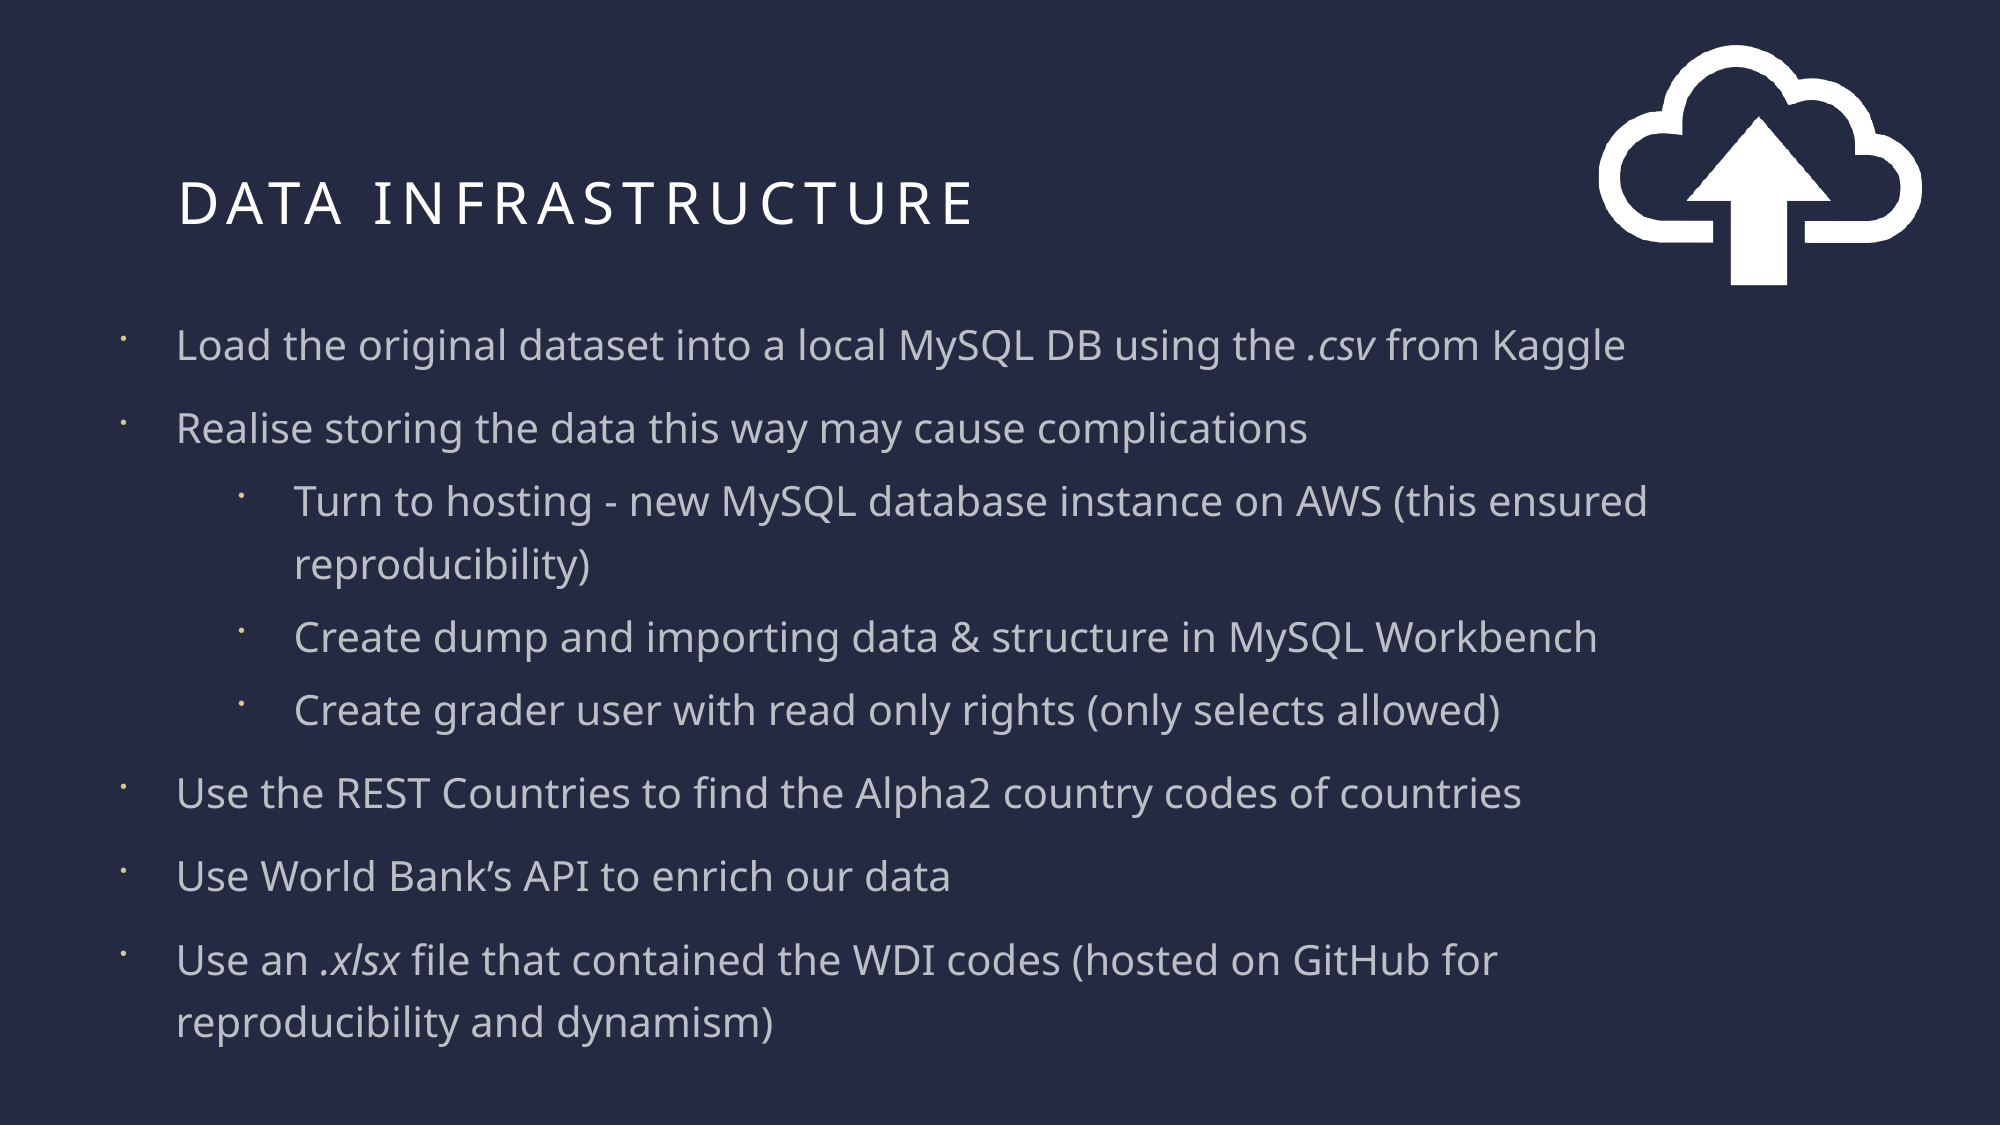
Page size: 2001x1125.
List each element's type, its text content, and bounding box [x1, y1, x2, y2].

title Data infrastructure [177, 165, 1591, 274]
list Load the original dataset into a local MySQL DB using the .csv from Kaggle Realise storing the data this way may cause complications Turn to hosting - new MySQL database instance on AWS (this ensured reproducibility) Create dump and importing data & structure in MySQL Workbench Create grader user with read only rights (only selects allowed) Use the REST Countries to find the Alpha2 country codes of countries Use World Bank’s API to enrich our data Use an .xlsx file that contained the WDI codes (hosted on GitHub for reproducibility and dynamism) [116, 306, 1762, 960]
picture [1591, 0, 1930, 338]
